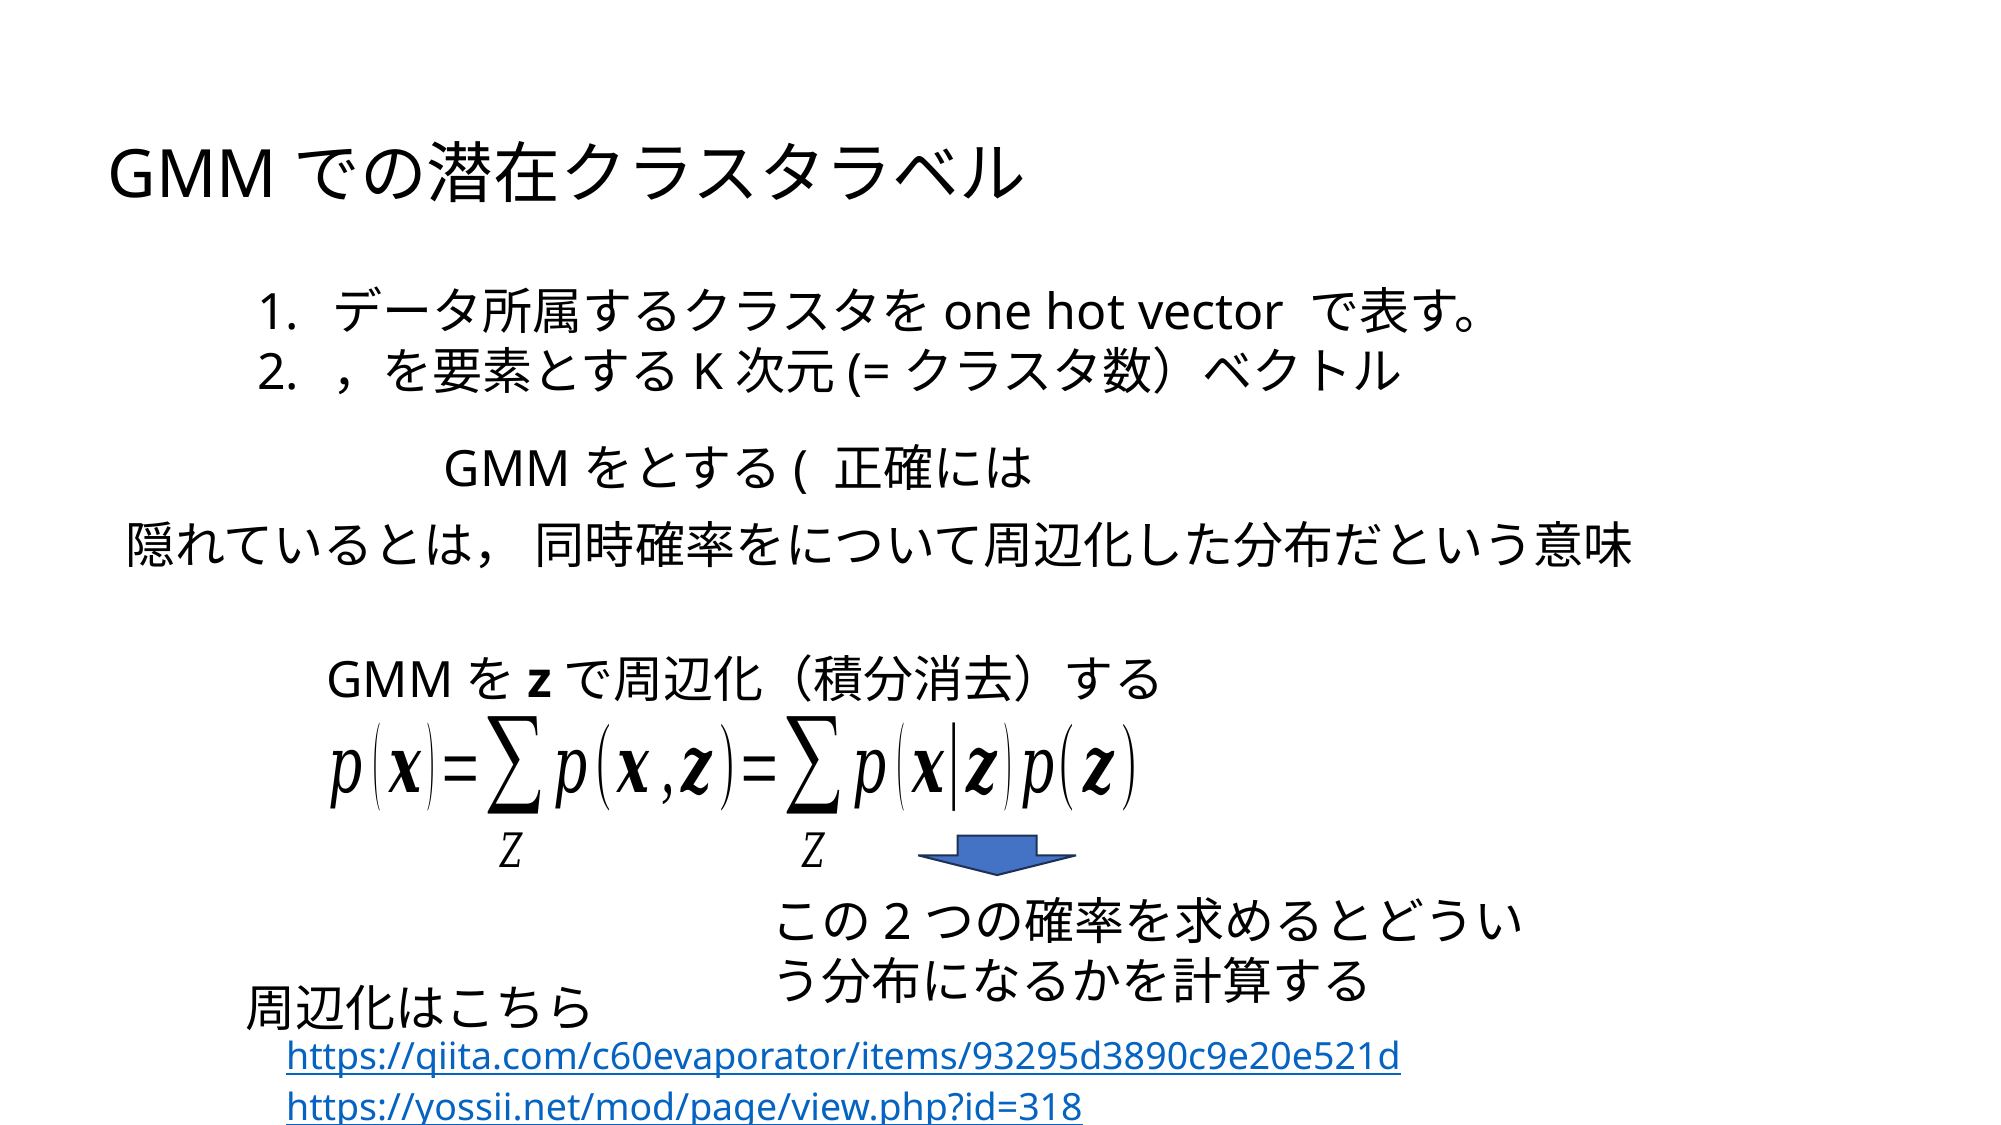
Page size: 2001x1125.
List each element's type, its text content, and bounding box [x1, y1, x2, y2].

text_box GMMでの潜在クラスタラベル [10, 123, 1042, 219]
text_box [917, 834, 1077, 877]
text_box 周辺化はこちら [230, 968, 611, 1044]
text_box GMMをzで周辺化（積分消去）する [311, 640, 1179, 715]
text_box この2つの確率を求めるとどういう分布になるかを計算する [757, 881, 1566, 1017]
text_box https://qiita.com/c60evaporator/items/93295d3890c9e20e521d https://yossii.net/mod/page/view.php?id=318 [271, 1024, 1417, 1125]
